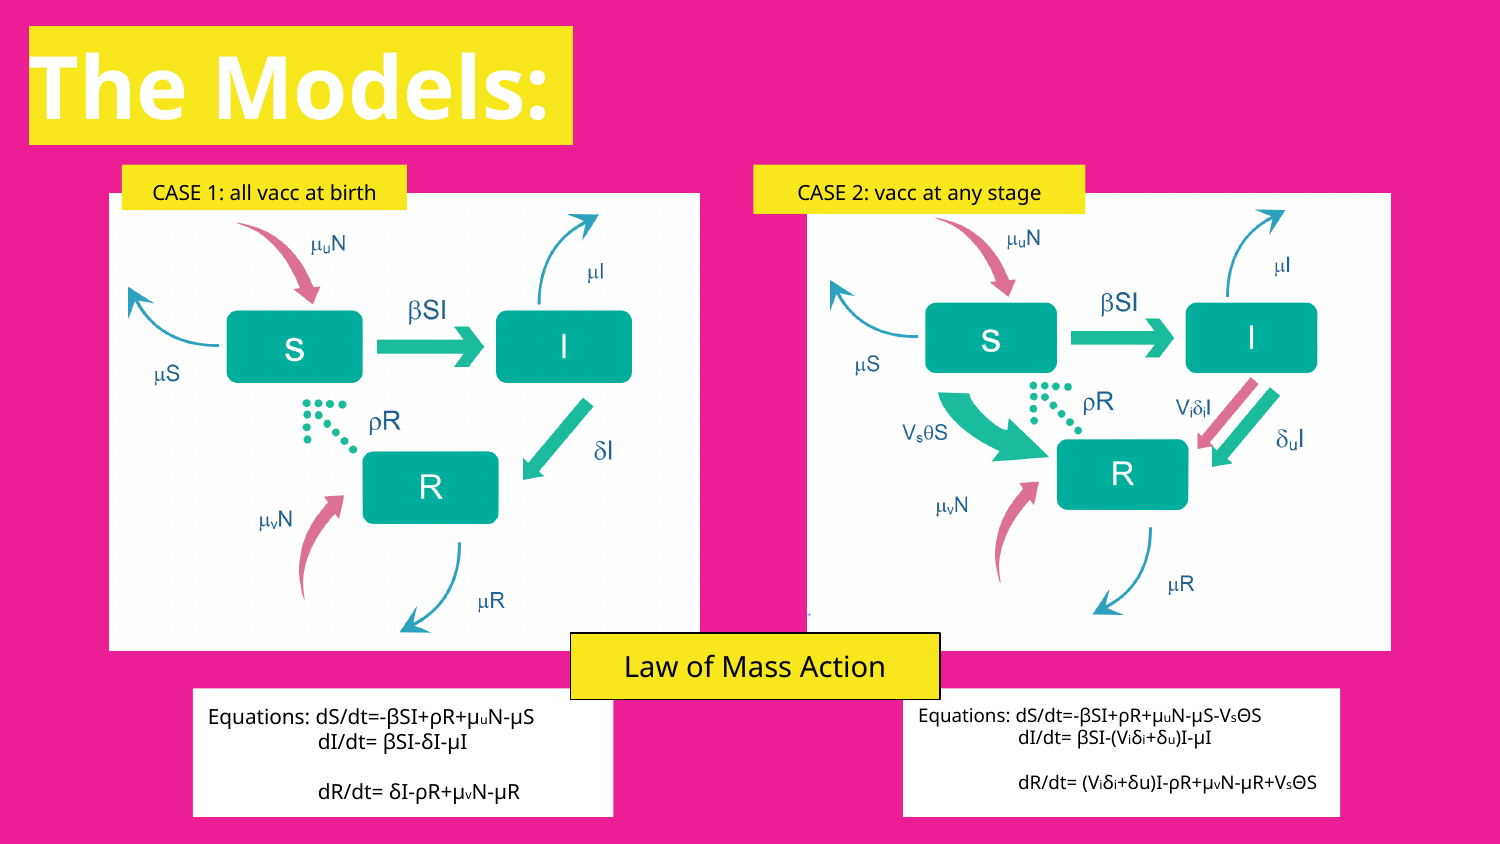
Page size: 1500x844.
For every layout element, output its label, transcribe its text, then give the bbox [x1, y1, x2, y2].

text_box CASE 1: all vacc at birth [121, 164, 407, 191]
text_box Law of Mass Action [570, 633, 940, 700]
text_box CASE 2: vacc at any stage [753, 164, 1086, 214]
text_box Equations: dS/dt=-βSI+ρR+μuN-μS-VsΘS dI/dt= βSI-(Viδi+δu)I-μI dR/dt= (Viδi+δu)I-ρR+μvN-μR+VsΘS [903, 688, 1341, 817]
picture [806, 193, 1392, 651]
text_box Equations: dS/dt=-βSI+ρR+μuN-μS dI/dt= βSI-δI-μI dR/dt= δI-ρR+μvN-μR [192, 688, 614, 817]
picture [109, 193, 700, 651]
title The Models: [13, 16, 936, 688]
